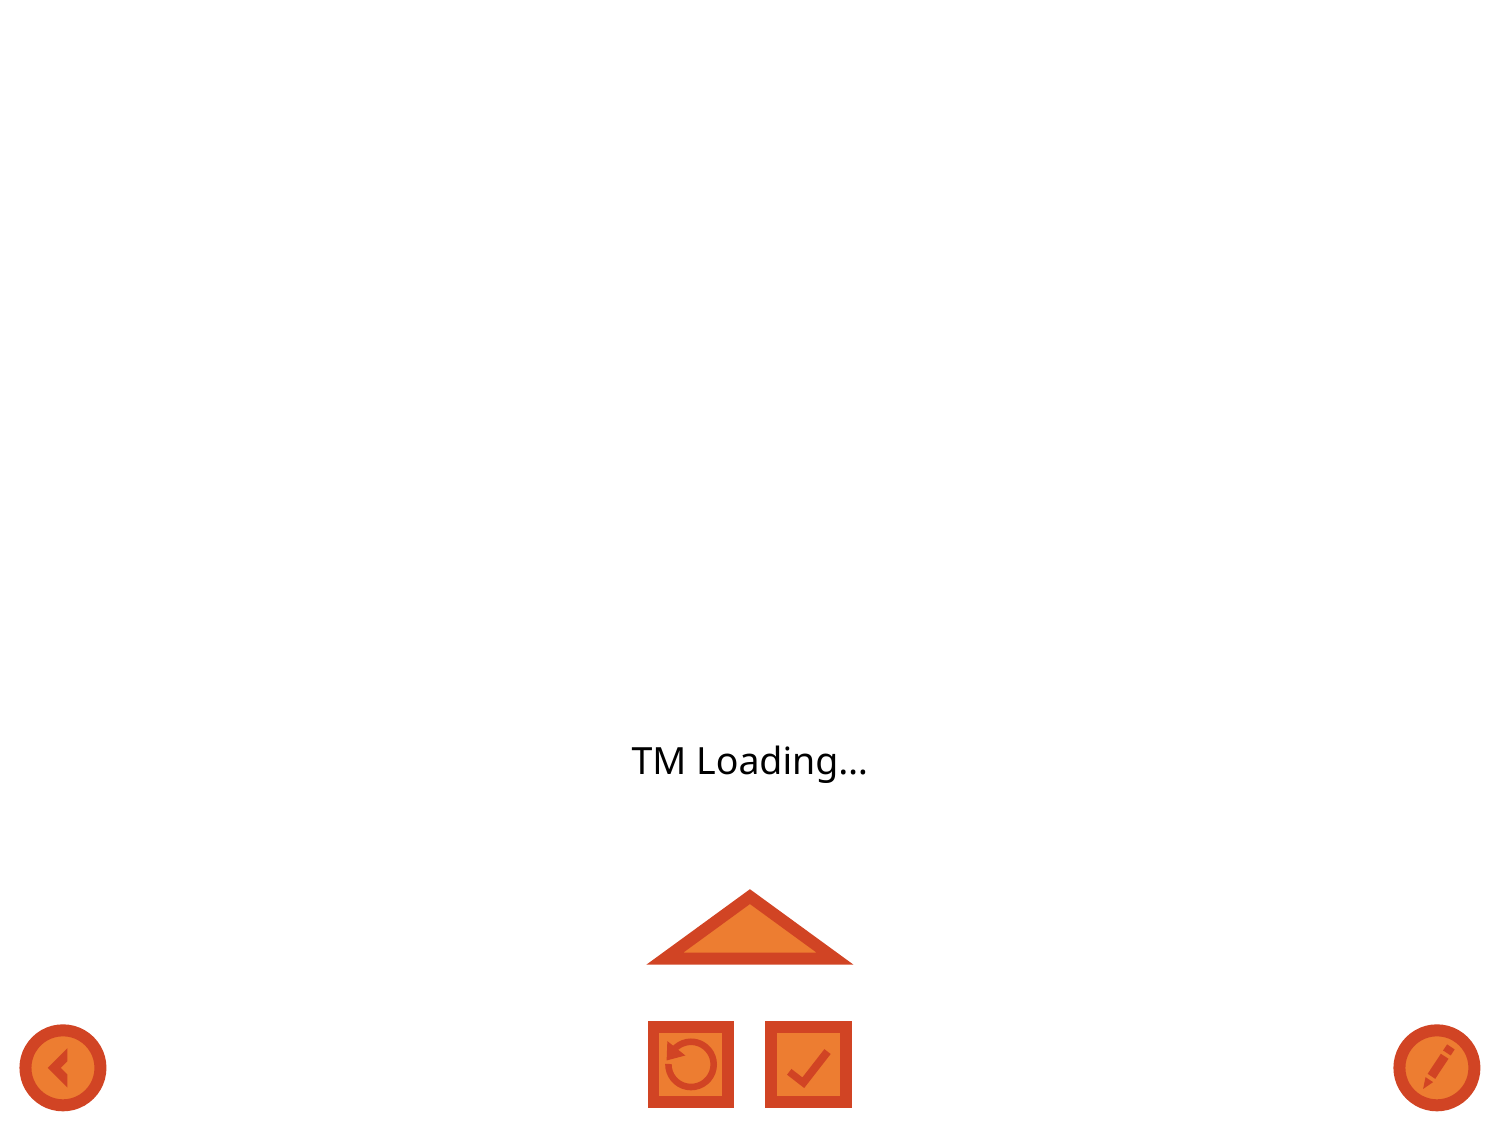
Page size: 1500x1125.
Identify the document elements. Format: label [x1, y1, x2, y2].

text_box [25, 1030, 101, 1106]
text_box [1399, 1030, 1475, 1106]
text_box [0, 0, 1500, 1125]
